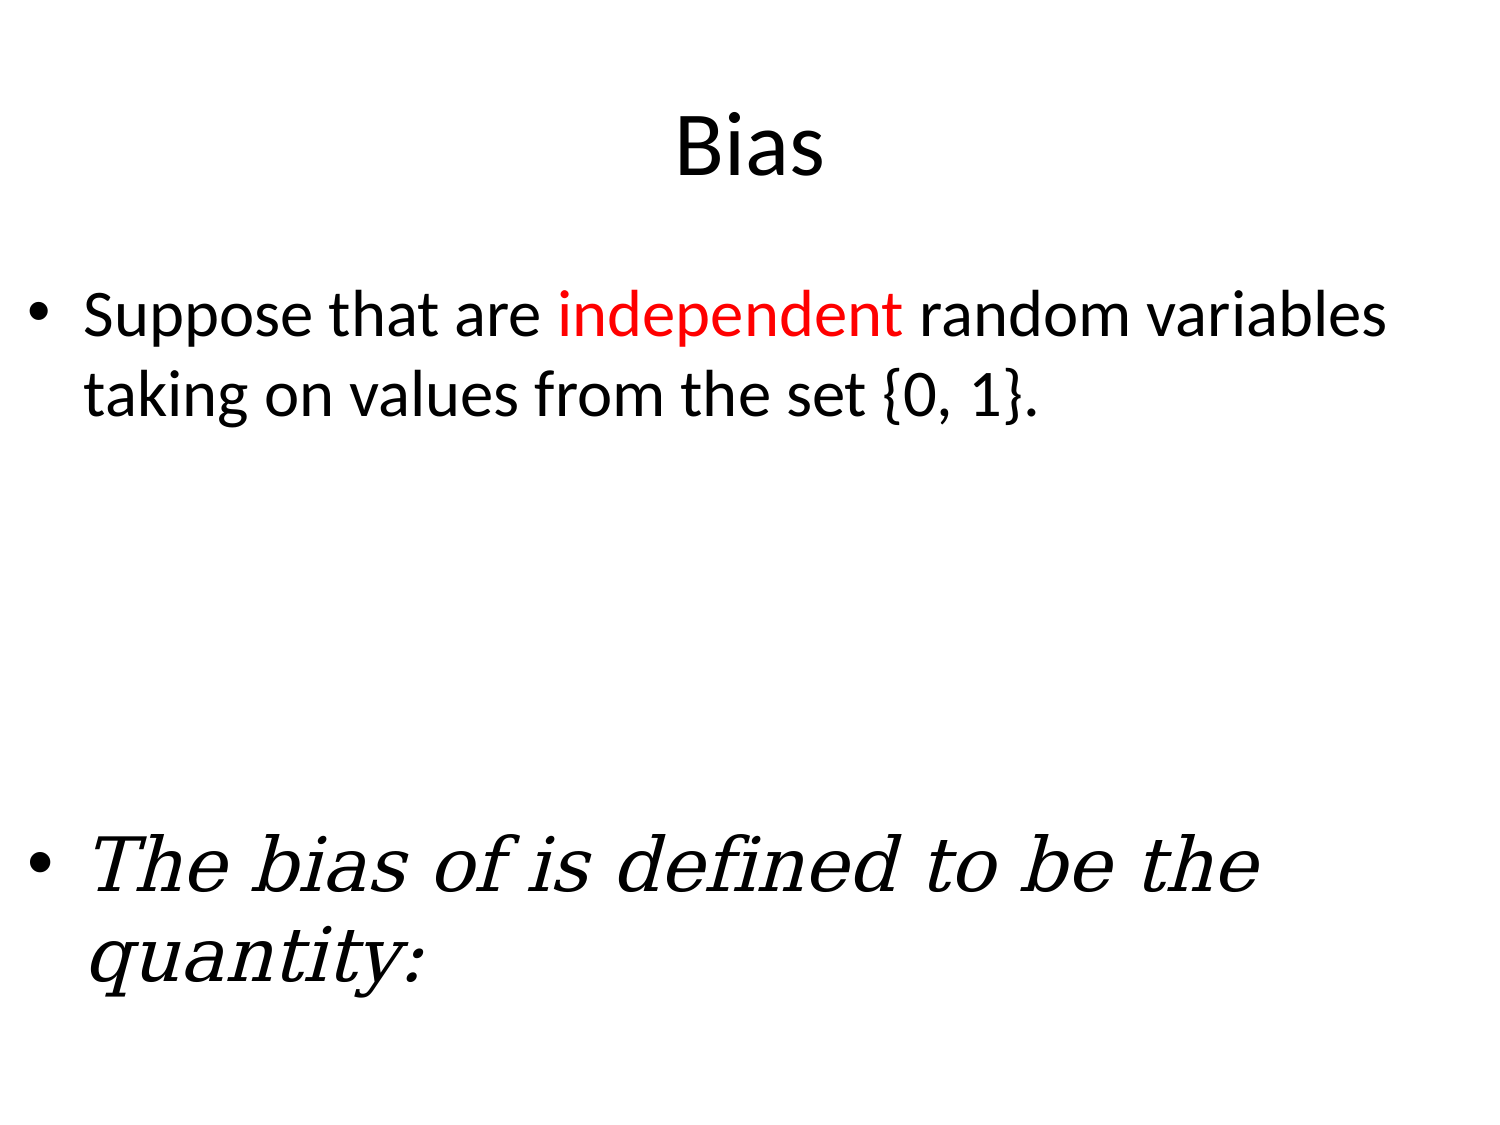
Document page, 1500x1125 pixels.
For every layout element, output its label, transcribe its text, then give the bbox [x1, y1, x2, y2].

title Bias [75, 45, 1425, 233]
